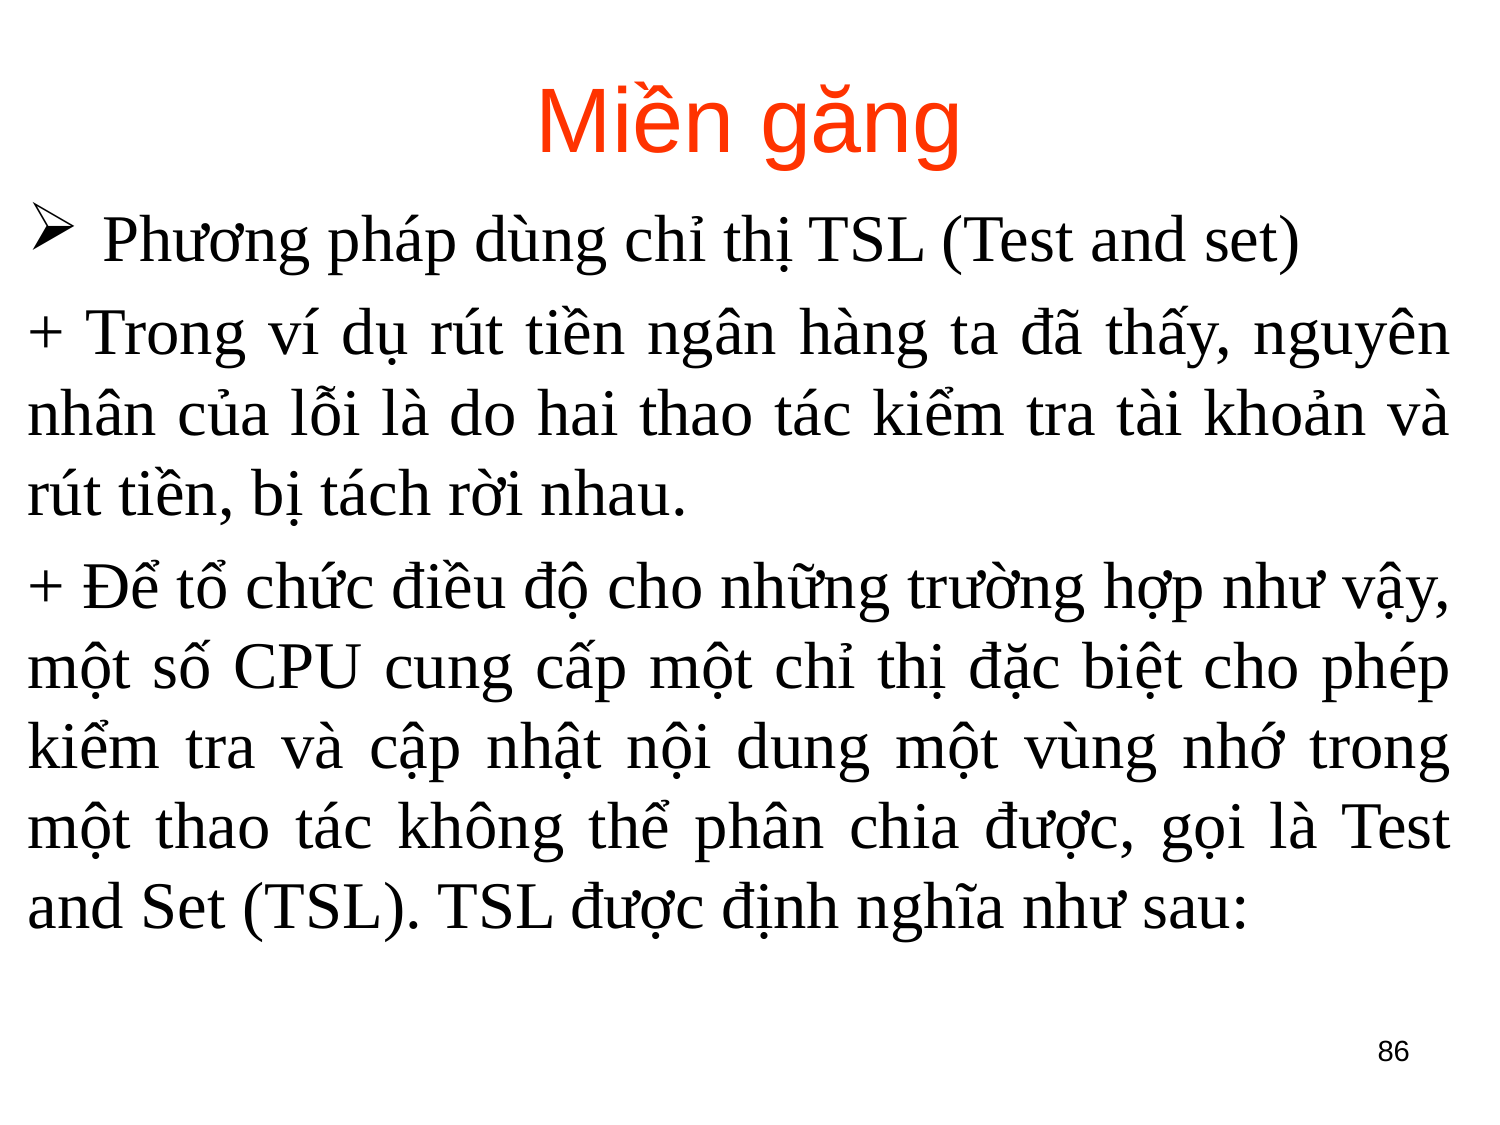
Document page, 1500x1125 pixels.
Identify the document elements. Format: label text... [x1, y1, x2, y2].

slide_number 86 [1074, 1024, 1426, 1103]
list Phương pháp dùng chỉ thị TSL (Test and set) + Trong ví dụ rút tiền ngân hàng ta đã thấy, nguyên nhân của lỗi là do hai thao tác kiểm tra tài khoản và rút tiền, bị tách rời nhau. + Để tổ chức điều độ cho những trường hợp như vậy, một số CPU cung cấp một chỉ thị đặc biệt cho phép kiểm tra và cập nhật nội dung một vùng nhớ trong một thao tác không thể phân chia được, gọi là Test and Set (TSL). TSL được định nghĩa như sau: [12, 187, 1469, 1016]
title Miền găng [74, 44, 1426, 187]
